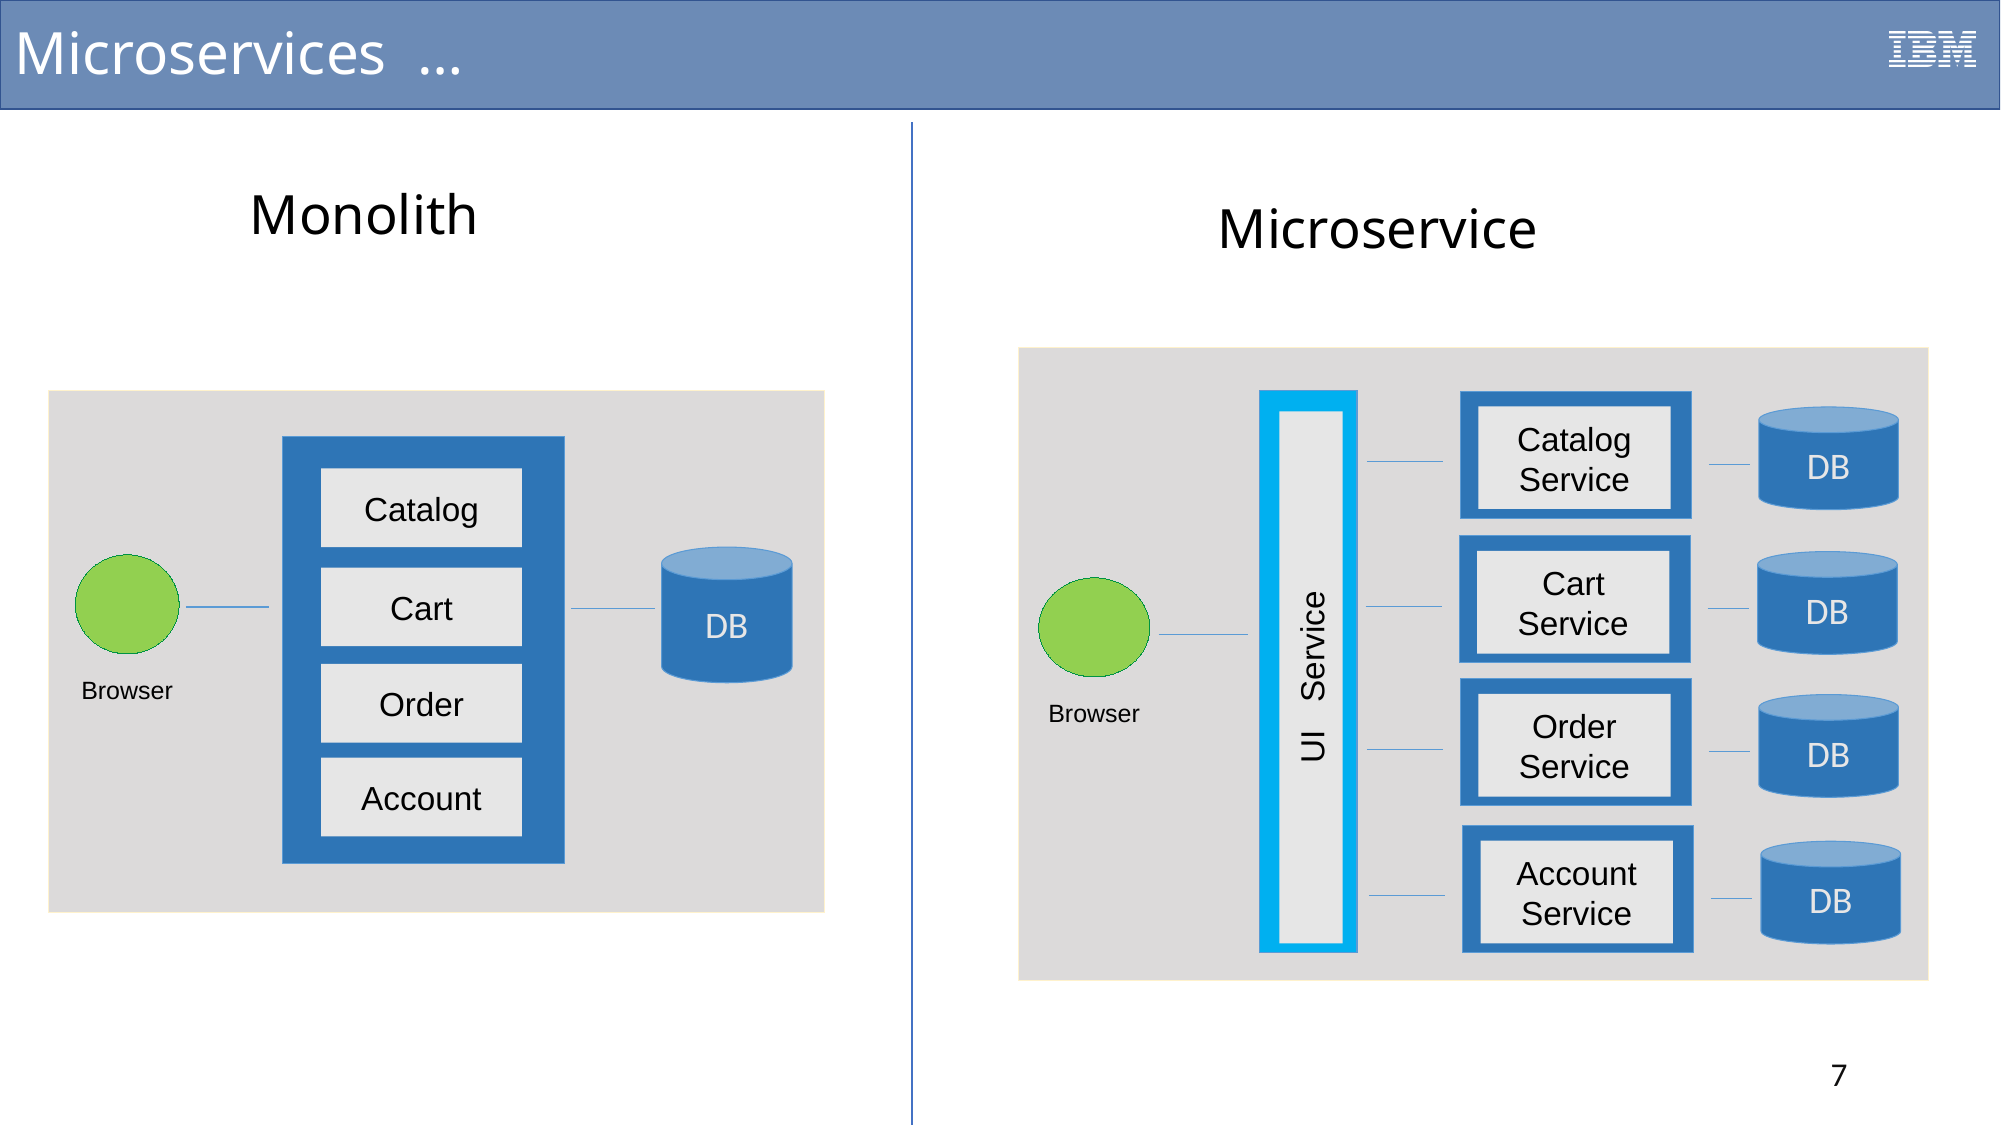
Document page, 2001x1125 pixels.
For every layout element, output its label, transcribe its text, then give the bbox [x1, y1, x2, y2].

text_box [986, 347, 1929, 981]
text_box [26, 390, 825, 913]
slide_number 7 [1412, 1042, 1863, 1103]
title Microservices … [0, 3, 2000, 109]
text_box Monolith [249, 188, 623, 320]
text_box Microservice [1203, 185, 1852, 277]
